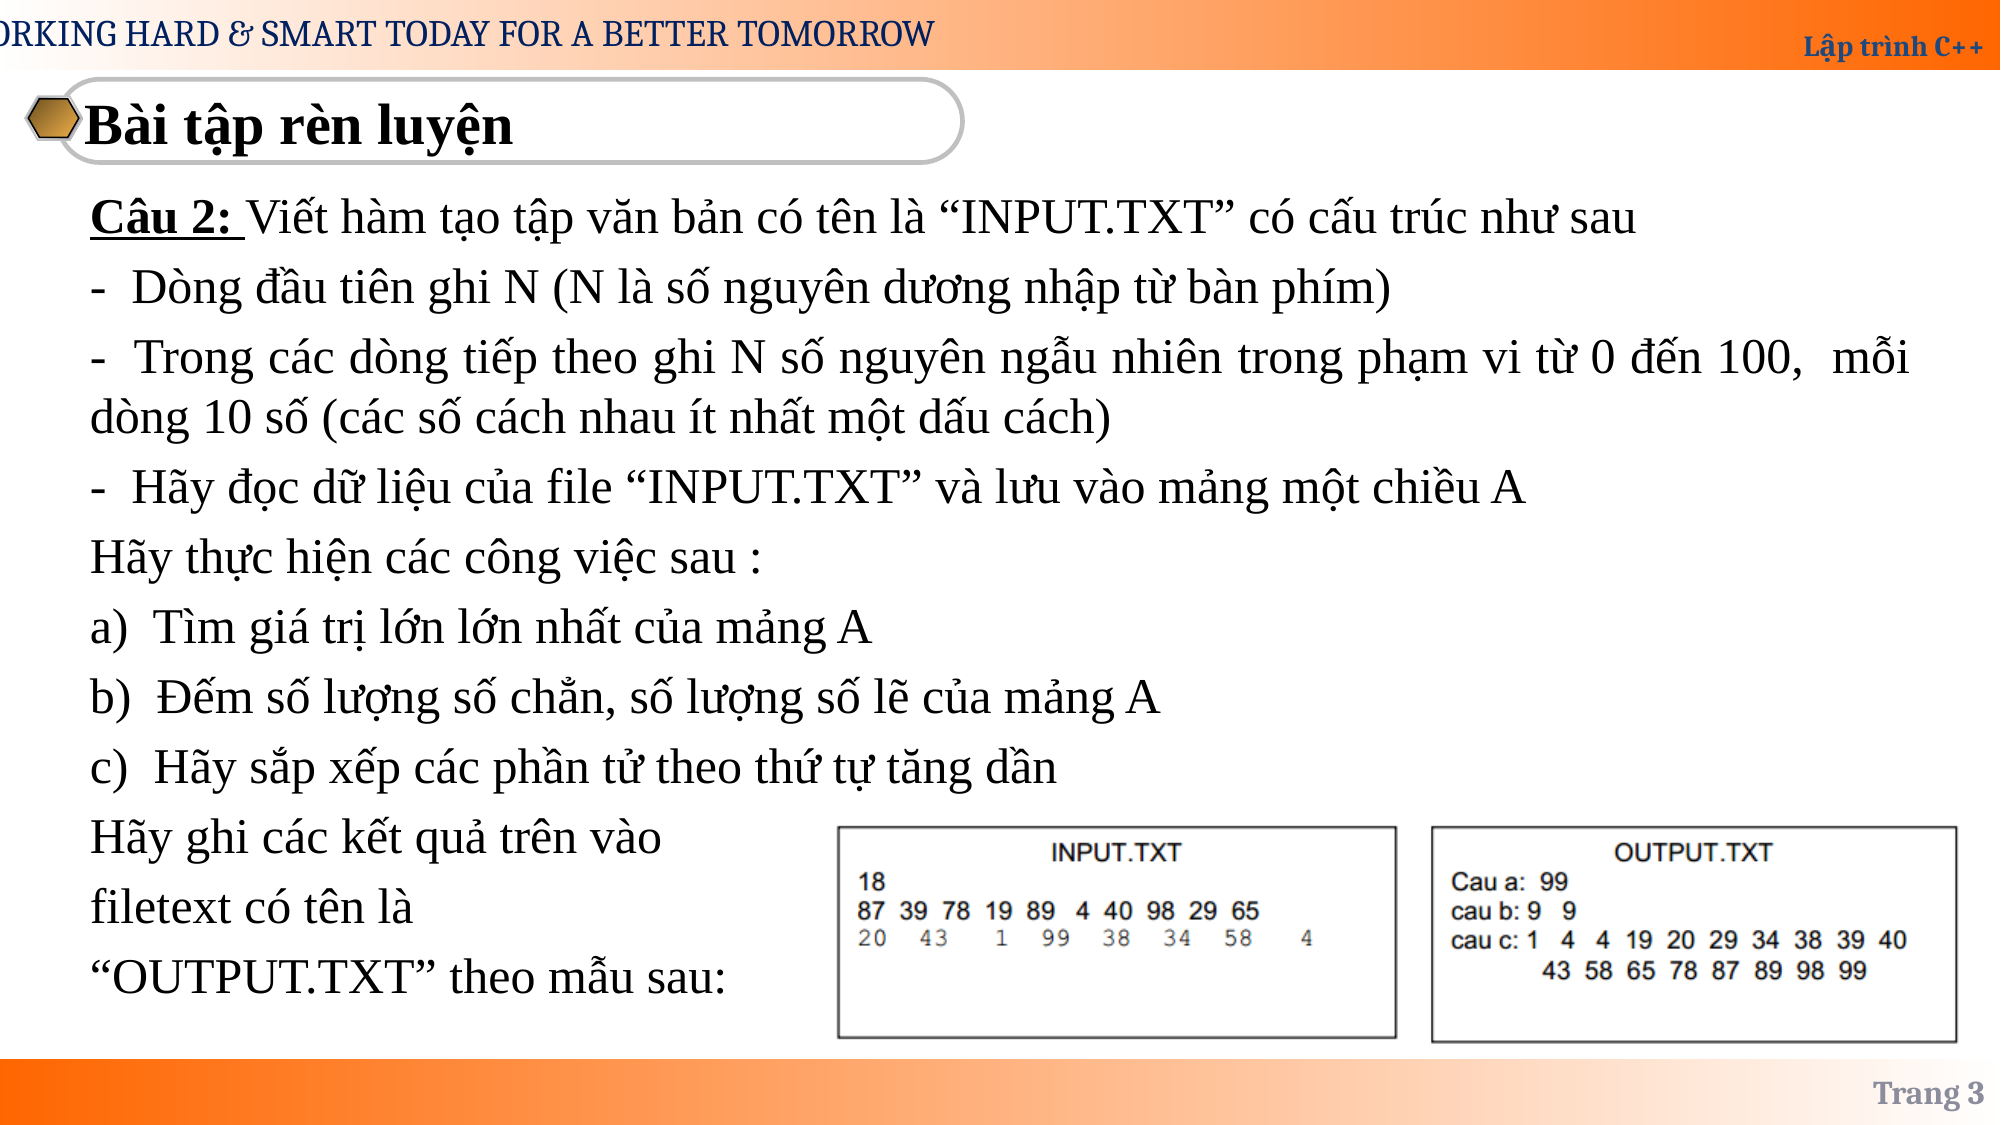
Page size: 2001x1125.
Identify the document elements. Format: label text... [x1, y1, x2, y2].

picture [824, 811, 1975, 1050]
text_box Câu 2: Viết hàm tạo tập văn bản có tên là “INPUT.TXT” có cấu trúc như sau - Dòng đầu tiên ghi N (N là số nguyên dương nhập từ bàn phím) - Trong các dòng tiếp theo ghi N số nguyên ngẫu nhiên trong phạm vi từ 0 đến 100, mỗi dòng 10 số (các số cách nhau ít nhất một dấu cách) - Hãy đọc dữ liệu của file “INPUT.TXT” và lưu vào mảng một chiều A Hãy thực hiện các công việc sau : a) Tìm giá trị lớn lớn nhất của mảng A b) Đếm số lượng số chẳn, số lượng số lẽ của mảng A c) Hãy sắp xếp các phần tử theo thứ tự tăng dần Hãy ghi các kết quả trên vào filetext có tên là “OUTPUT.TXT” theo mẫu sau: [75, 176, 1925, 1038]
slide_number Trang 3 [1533, 1060, 2000, 1121]
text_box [24, 78, 963, 163]
slide_number Trang 2 [1609, 0, 1613, 70]
